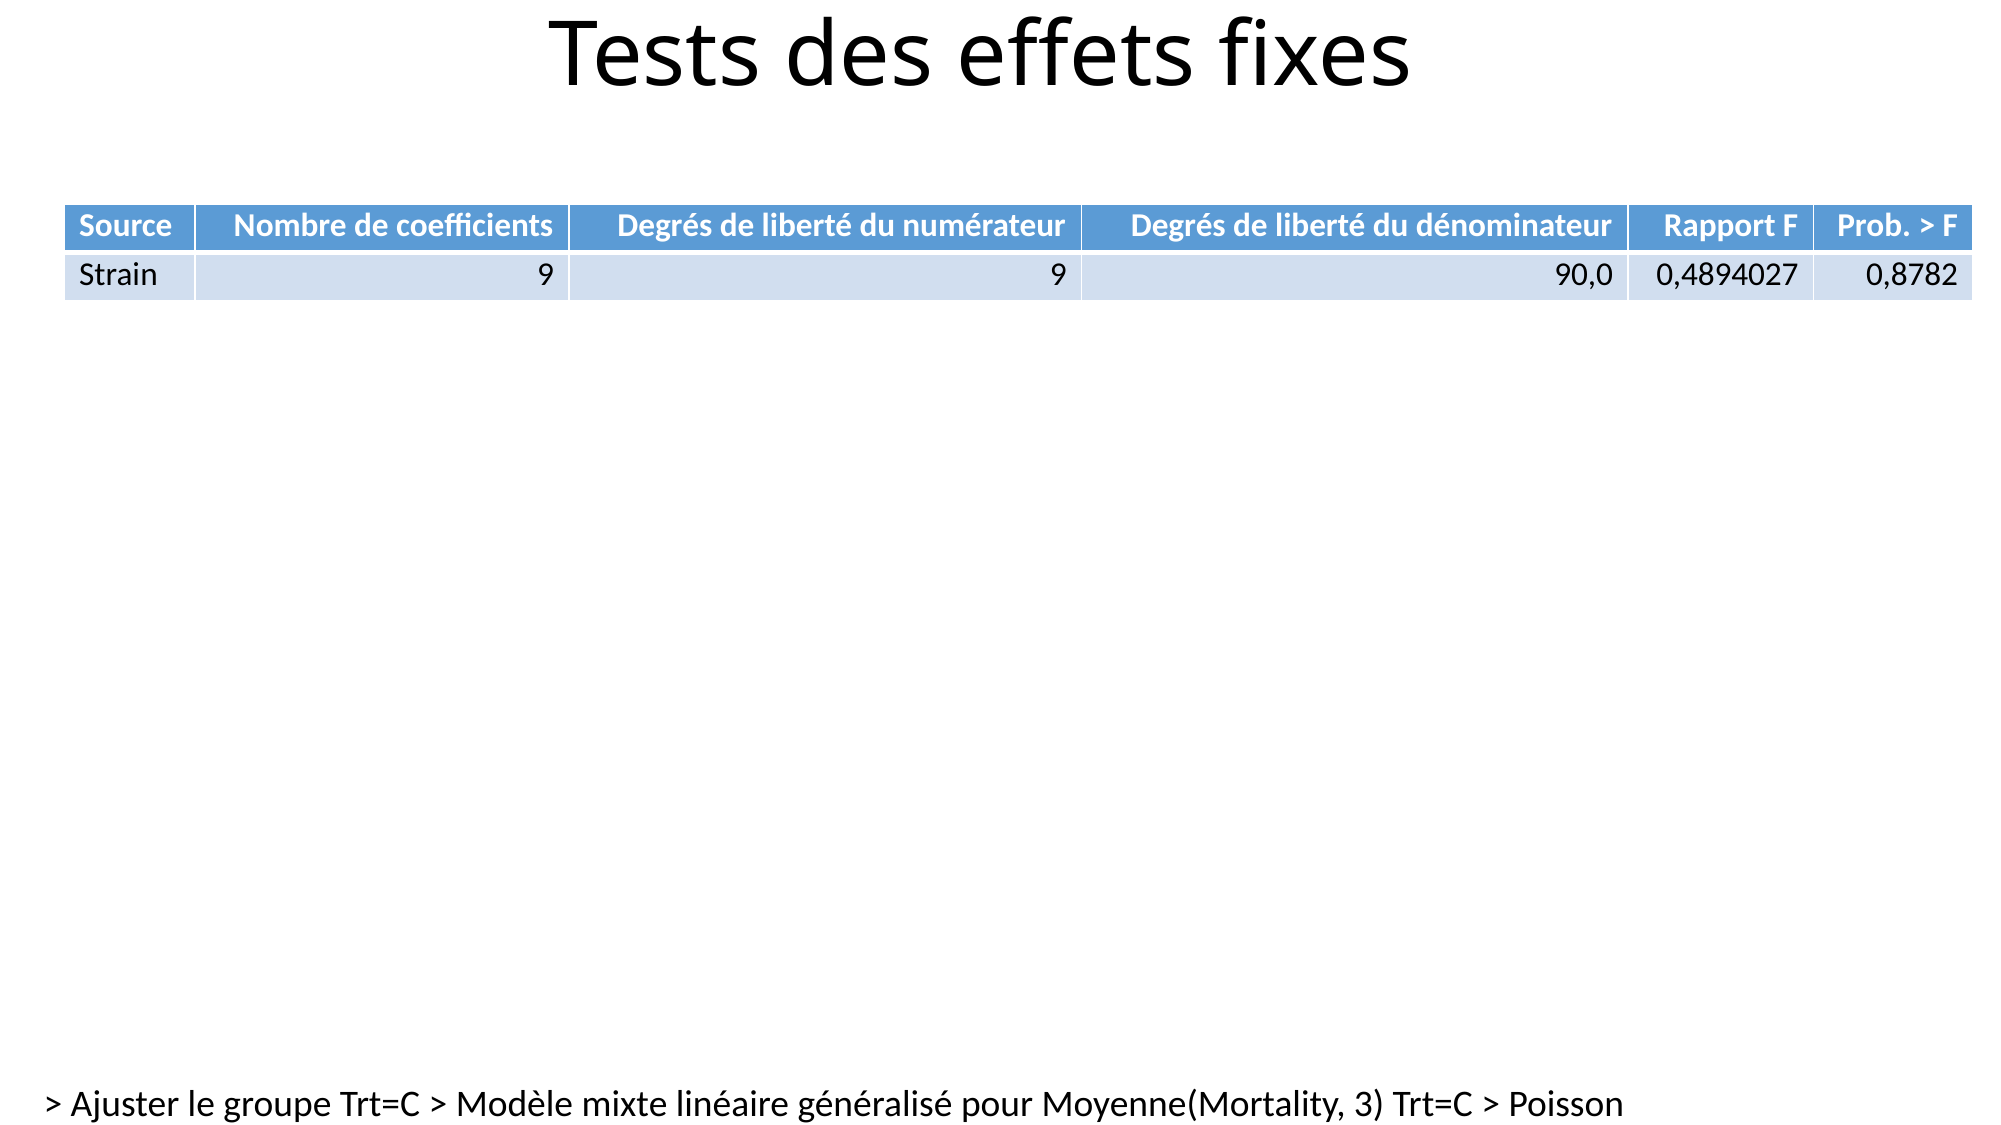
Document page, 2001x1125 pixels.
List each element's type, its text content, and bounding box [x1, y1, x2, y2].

table_cell 9 [196, 255, 568, 300]
table_header Prob. > F [1814, 205, 1972, 250]
table_header Degrés de liberté du dénominateur [1082, 205, 1627, 250]
table_header Degrés de liberté du numérateur [570, 205, 1081, 250]
table_header Rapport F [1629, 205, 1813, 250]
table_cell 0,8782 [1814, 255, 1972, 300]
table_cell 9 [570, 255, 1081, 300]
table_cell 90,0 [1082, 255, 1627, 300]
table_header Nombre de coefficients [196, 205, 568, 250]
title Tests des effets fixes [0, 0, 1963, 113]
table_header Source [65, 205, 194, 250]
table_cell 0,4894027 [1629, 255, 1813, 300]
text_box > Ajuster le groupe Trt=C > Modèle mixte linéaire généralisé pour Moyenne(Mortality, 3) Trt=C > Poisson [43, 1079, 1627, 1125]
table_cell Strain [65, 255, 194, 300]
